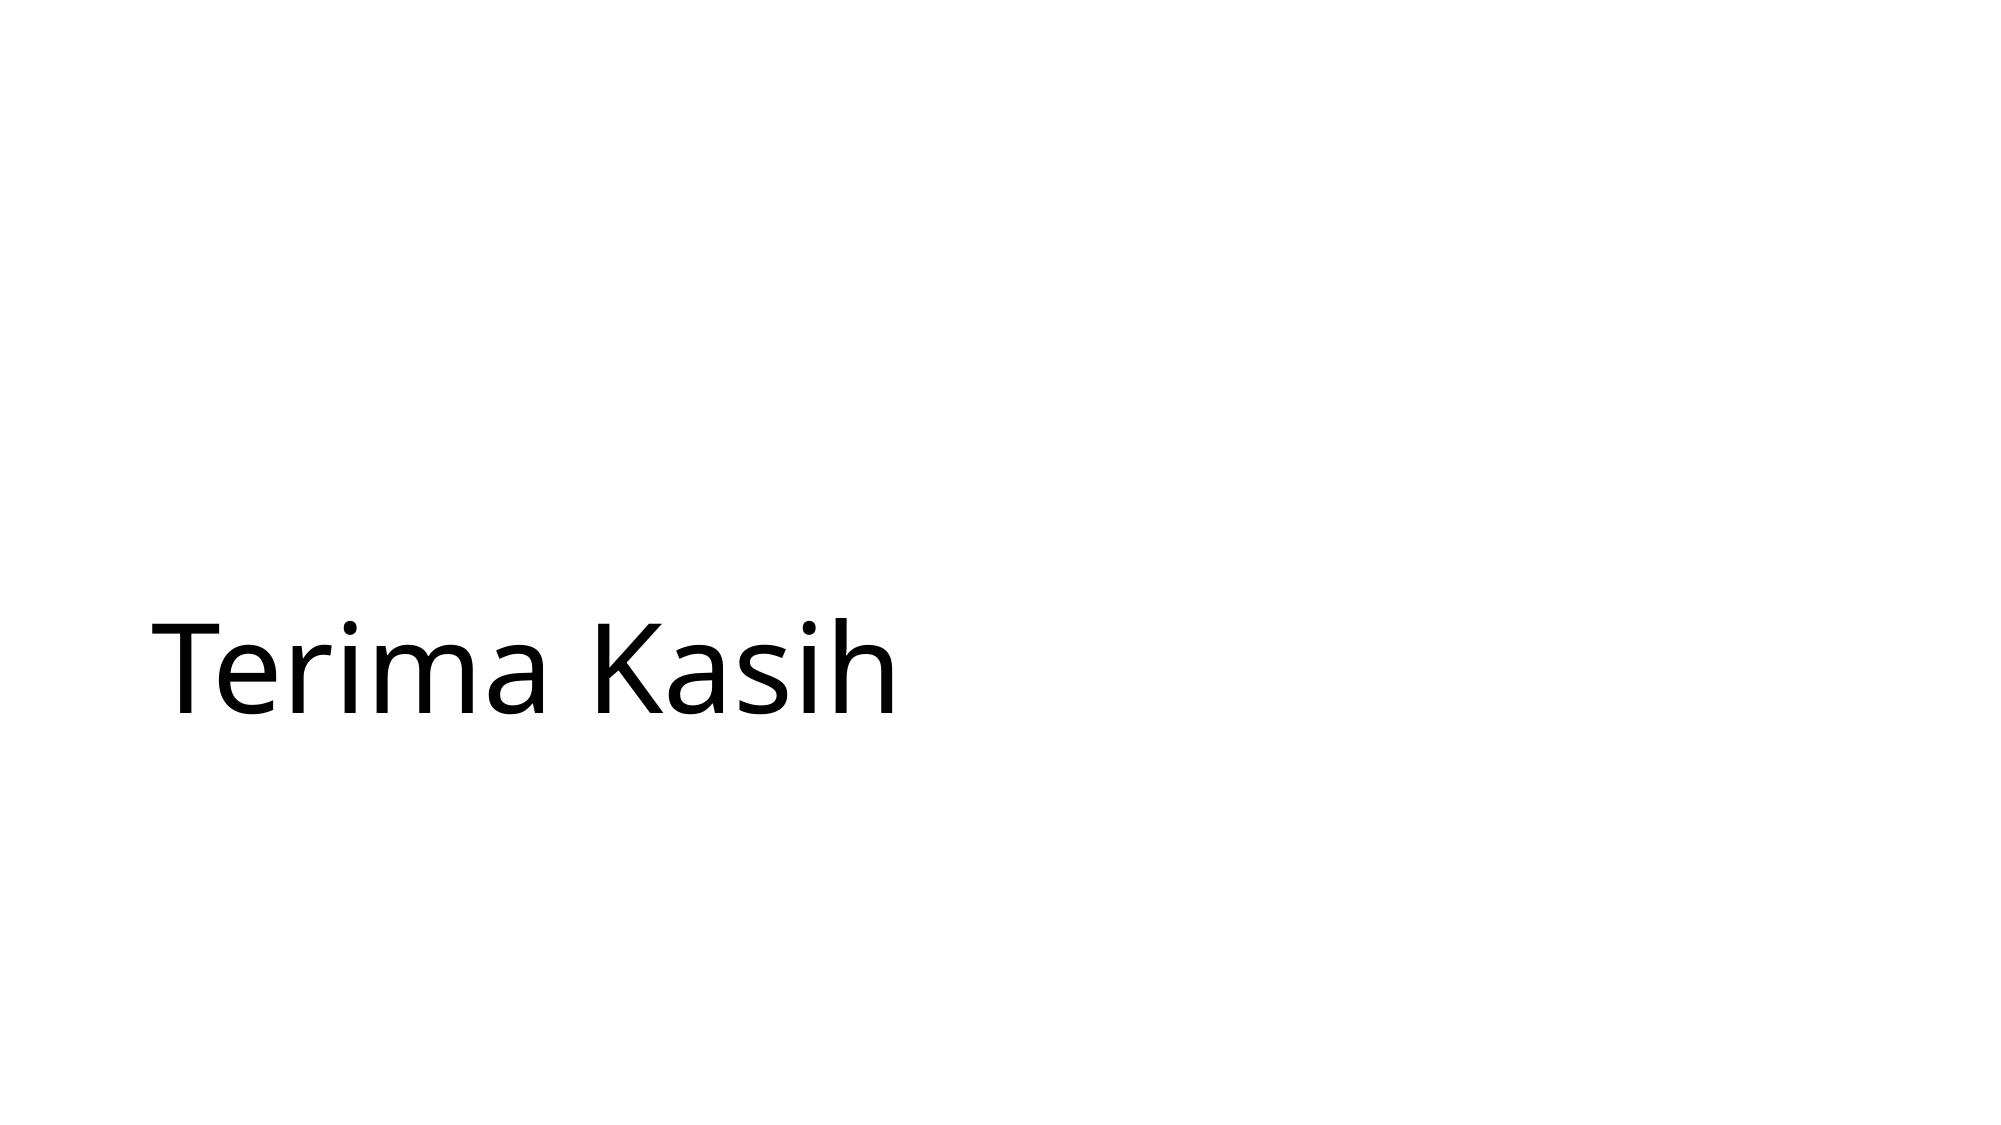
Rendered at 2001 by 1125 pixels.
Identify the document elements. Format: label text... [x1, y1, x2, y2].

title Terima Kasih [136, 280, 1862, 749]
